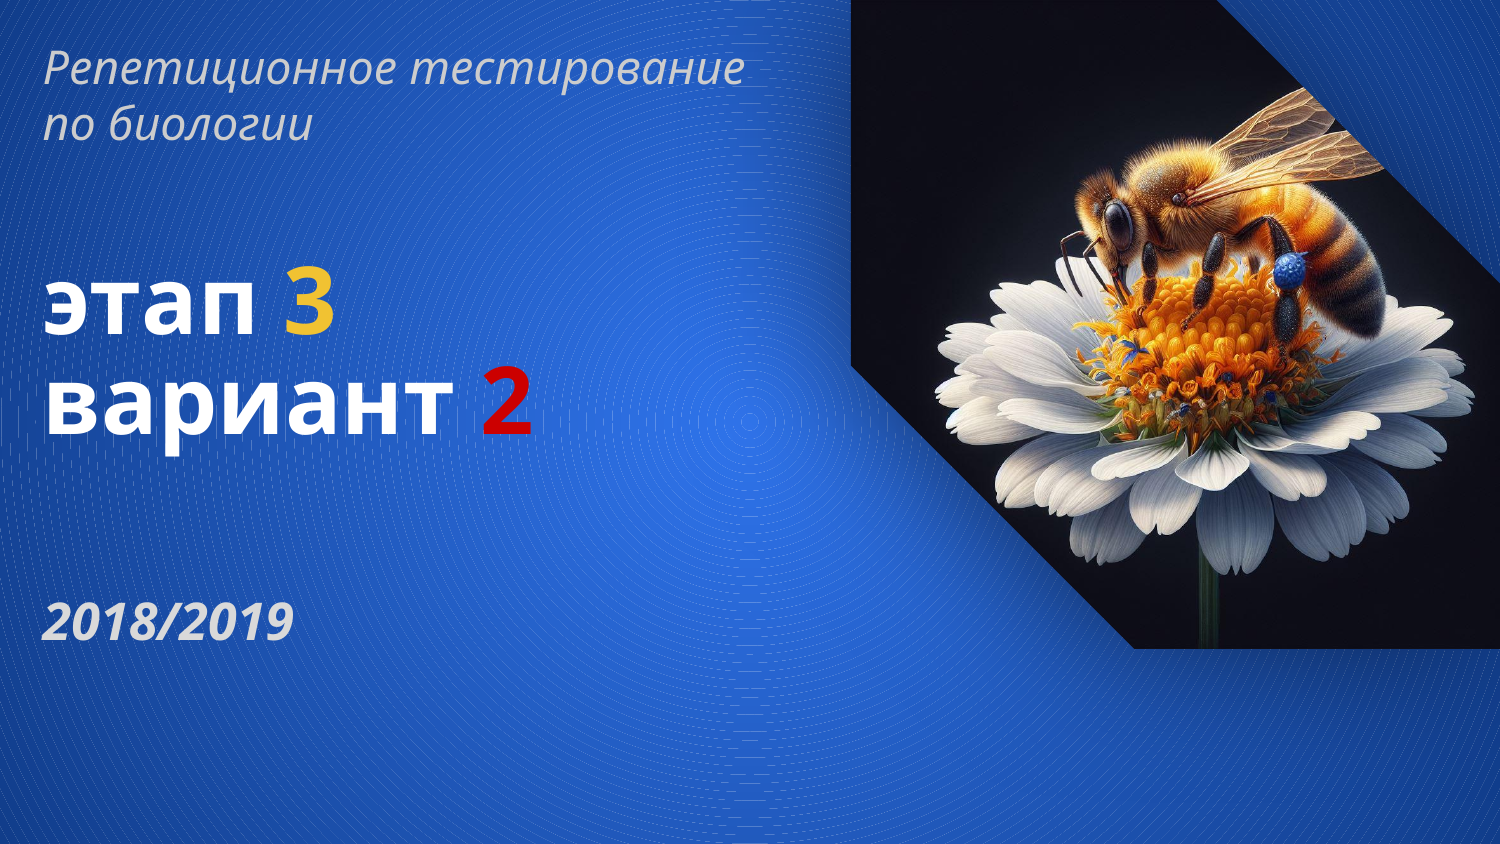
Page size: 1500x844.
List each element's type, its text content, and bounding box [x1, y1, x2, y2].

subtitle этап 3 вариант 2 [27, 208, 704, 525]
title Репетиционное тестирование по биологии [27, 19, 828, 165]
text_box 2018/2019 [27, 573, 382, 673]
picture [850, 0, 1500, 650]
